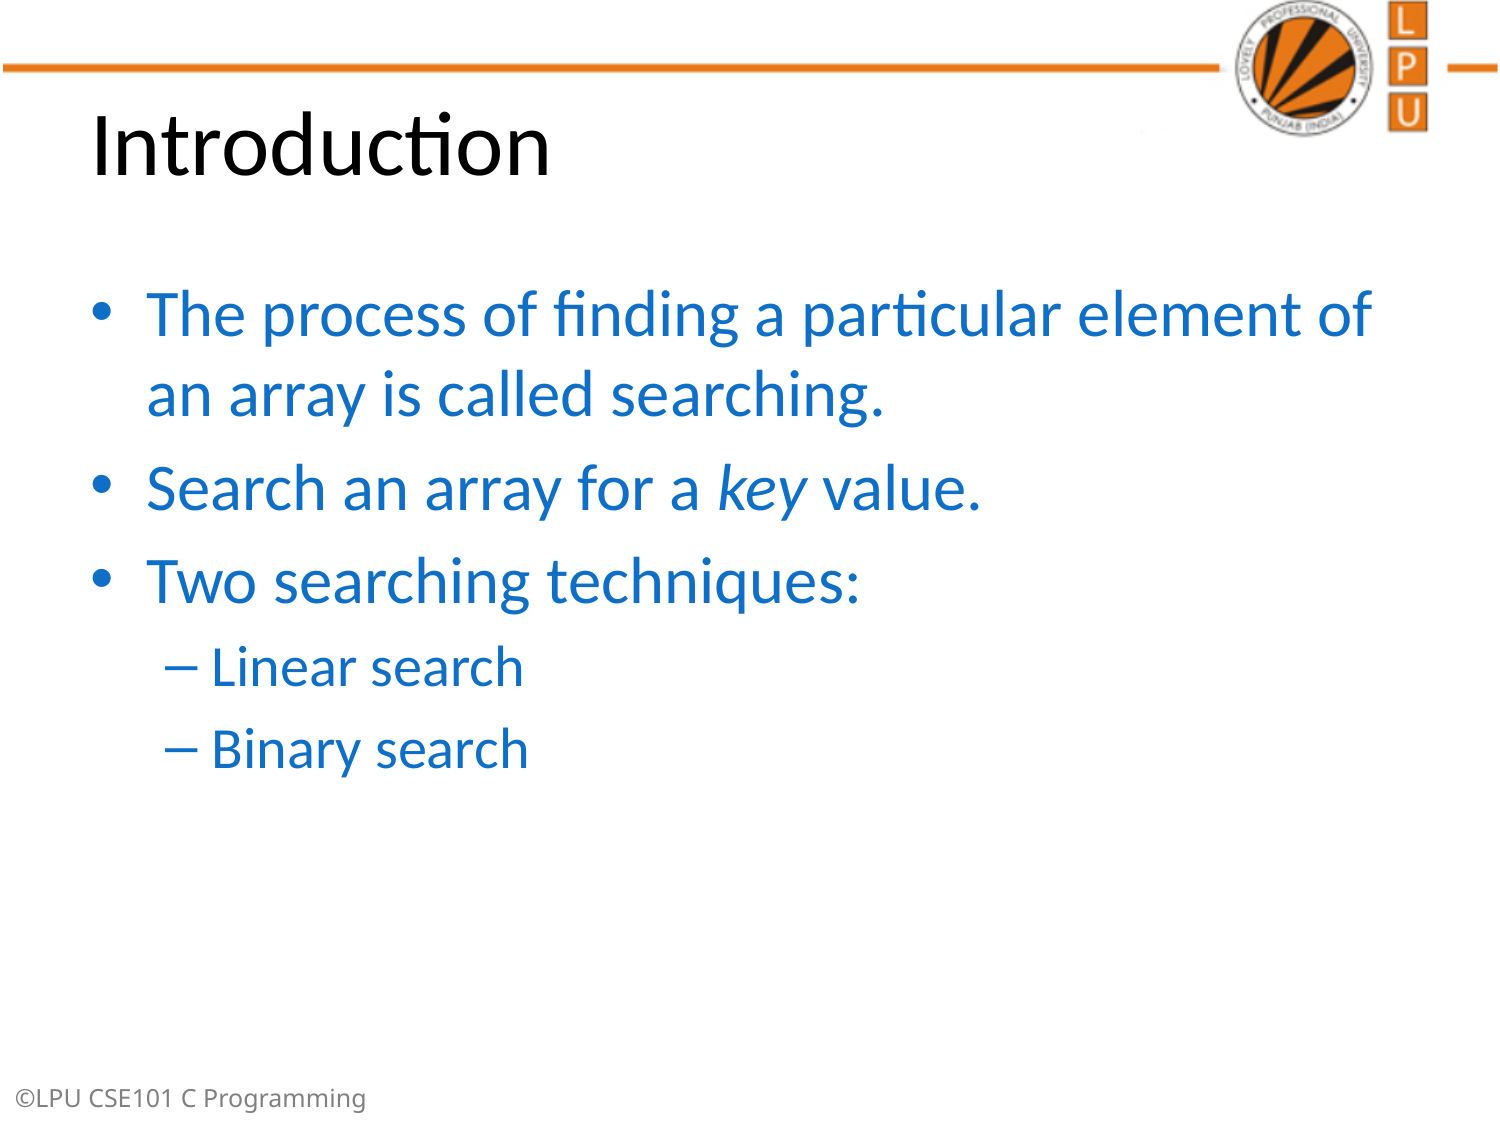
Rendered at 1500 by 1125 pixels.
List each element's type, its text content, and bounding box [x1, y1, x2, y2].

title Introduction [75, 45, 1425, 233]
picture [3, 0, 1500, 155]
list The process of finding a particular element of an array is called searching. Search an array for a key value. Two searching techniques: Linear search Binary search [75, 262, 1425, 1005]
